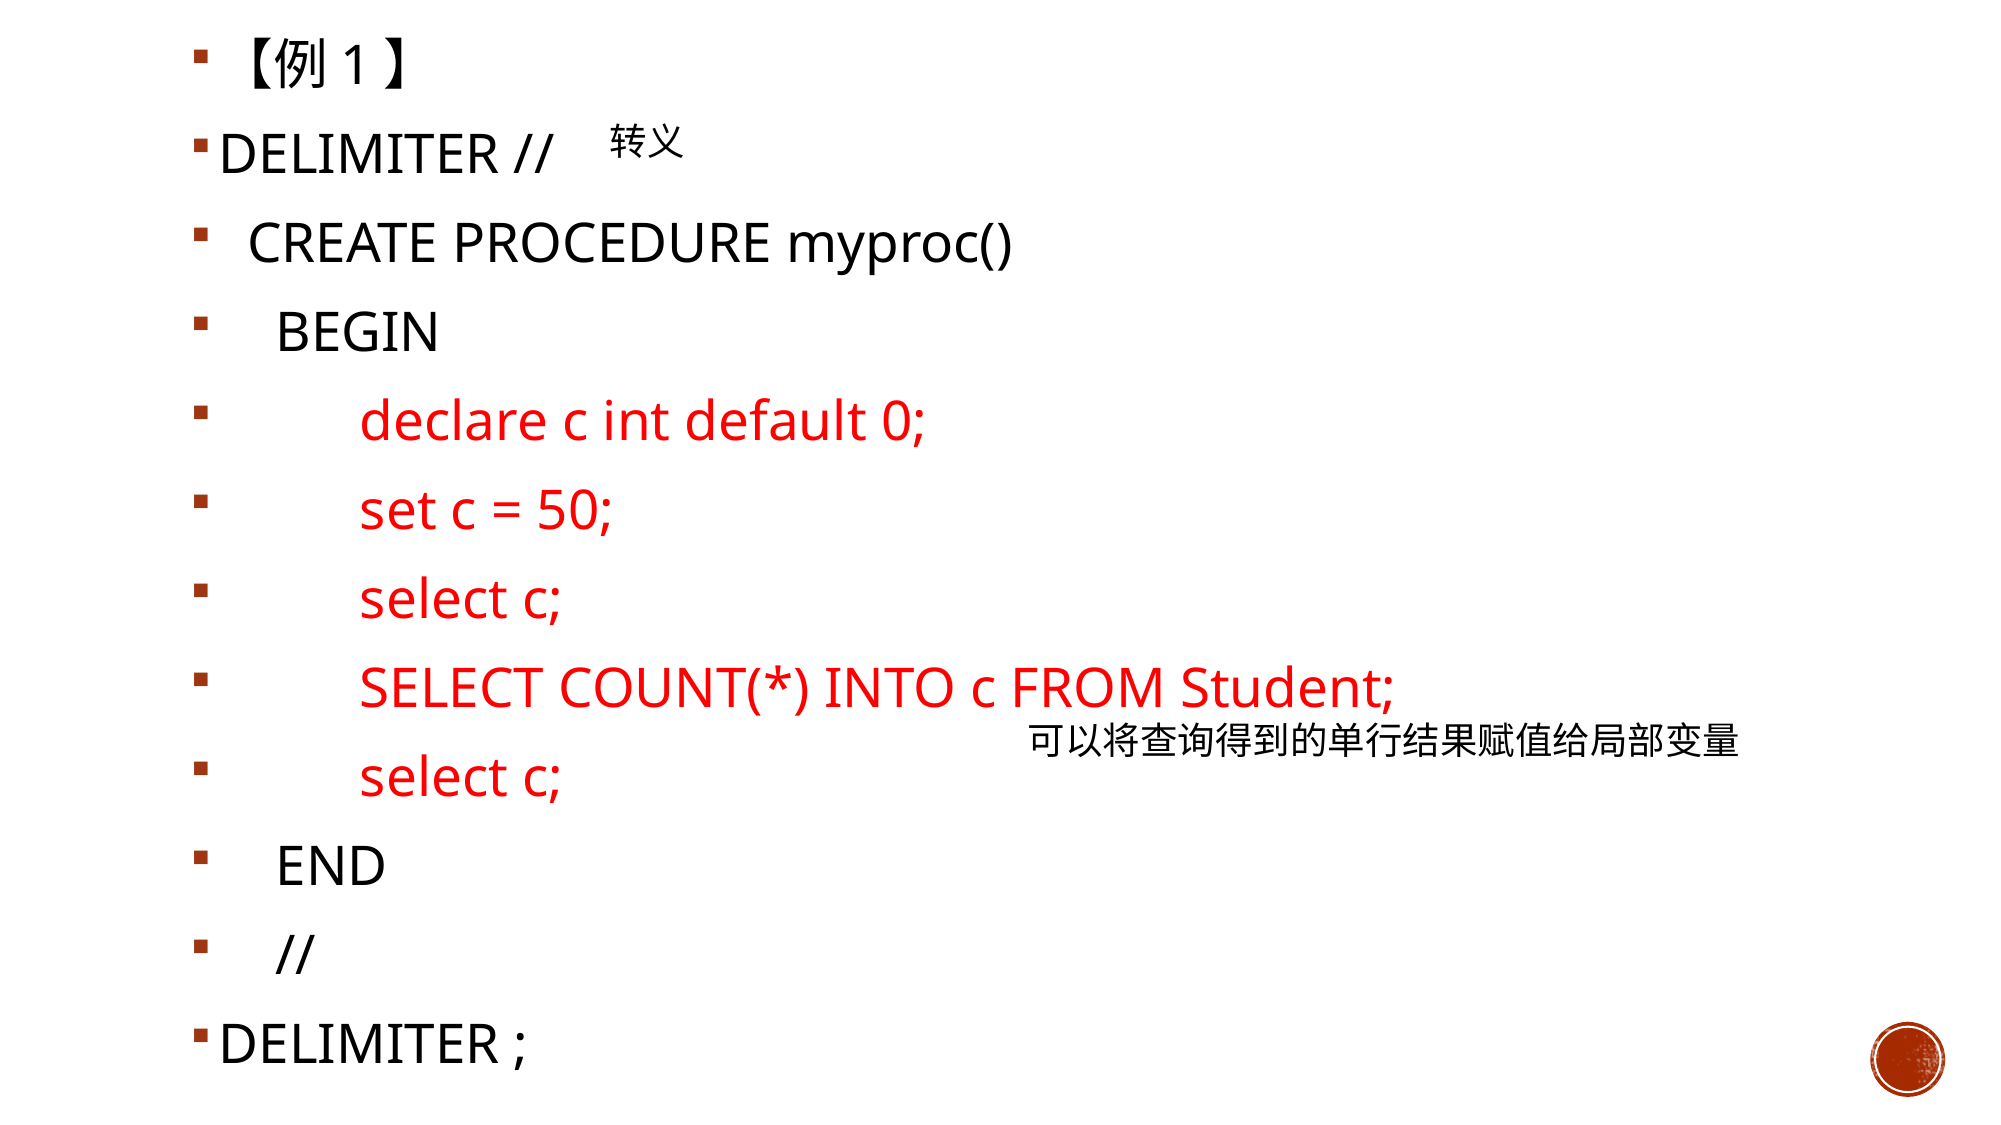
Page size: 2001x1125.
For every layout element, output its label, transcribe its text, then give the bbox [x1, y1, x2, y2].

text_box 转义 [594, 111, 700, 171]
list 【例1】 DELIMITER // CREATE PROCEDURE myproc() BEGIN declare c int default 0; set c = 50; select c; SELECT COUNT(*) INTO c FROM Student; select c; END // DELIMITER ; [175, 21, 1826, 1089]
text_box 可以将查询得到的单行结果赋值给局部变量 [1012, 709, 1756, 770]
slide_number [1855, 1028, 1961, 1089]
